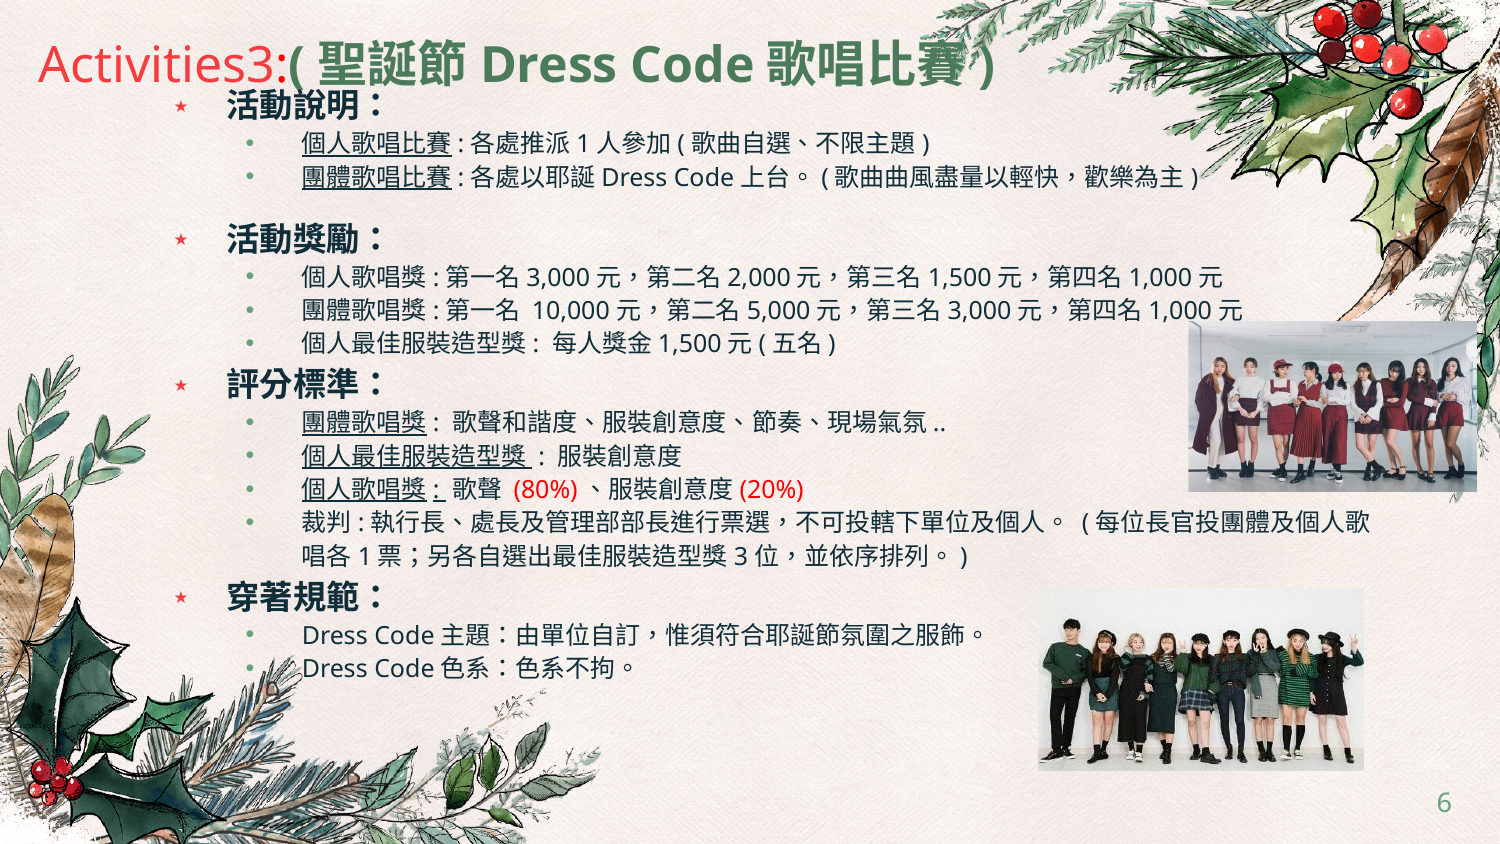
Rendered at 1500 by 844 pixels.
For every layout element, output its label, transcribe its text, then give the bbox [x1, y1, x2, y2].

slide_number 6 [1377, 770, 1468, 814]
picture [0, 0, 1500, 844]
title Activities3:(聖誕節Dress Code歌唱比賽) [38, 20, 1055, 96]
list 活動說明： 個人歌唱比賽:各處推派1人參加(歌曲自選、不限主題) 團體歌唱比賽:各處以耶誕Dress Code上台。(歌曲曲風盡量以輕快，歡樂為主) 活動獎勵： 個人歌唱獎:第一名3,000元，第二名2,000元，第三名1,500元，第四名1,000元 團體歌唱獎:第一名 10,000元，第二名5,000元，第三名3,000元，第四名1,000元 個人最佳服裝造型獎: 每人獎金1,500元(五名) 評分標準： 團體歌唱獎: 歌聲和諧度、服裝創意度、節奏、現場氣氛.. 個人最佳服裝造型獎 : 服裝創意度 個人歌唱獎: 歌聲 (80%)、服裝創意度(20%) 裁判:執行長、處長及管理部部長進行票選，不可投轄下單位及個人。 (每位長官投團體及個人歌唱各1票；另各自選出最佳服裝造型獎3位，並依序排列。) 穿著規範： Dress Code主題：由單位自訂，惟須符合耶誕節氛圍之服飾。 Dress Code色系：色系不拘。 [151, 91, 1378, 766]
